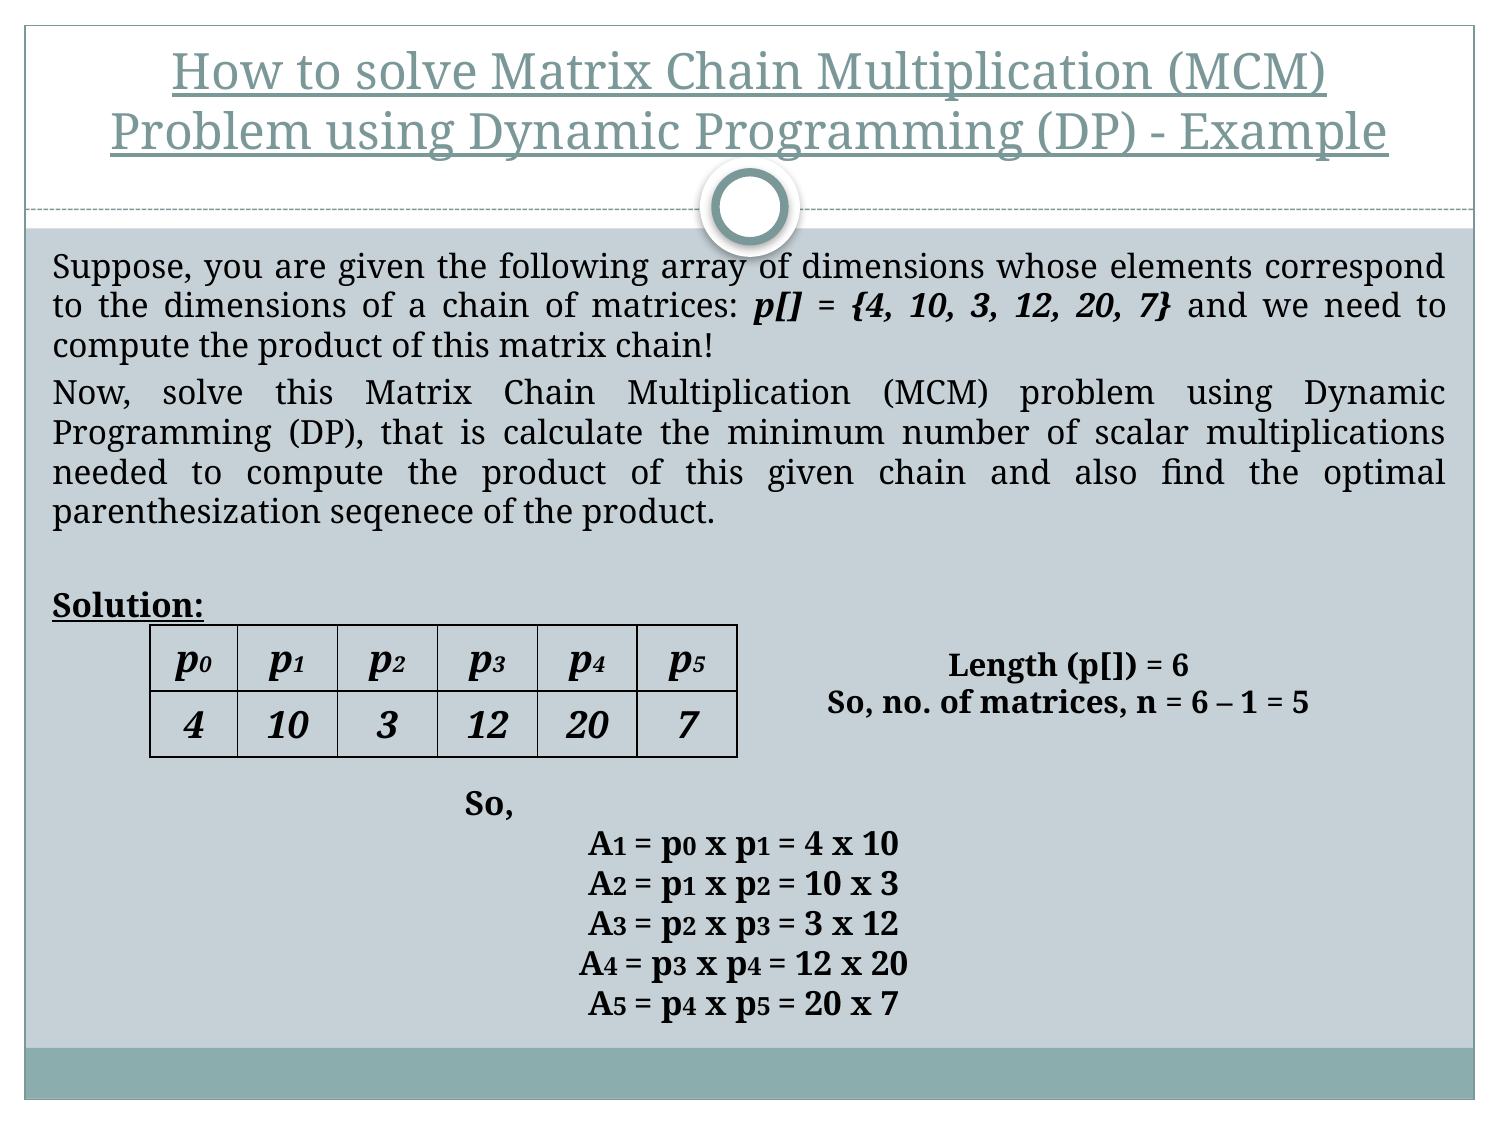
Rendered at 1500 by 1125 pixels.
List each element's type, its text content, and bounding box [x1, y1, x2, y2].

table_cell 12 [438, 692, 537, 756]
text_box So, A1 = p0 x p1 = 4 x 10 A2 = p1 x p2 = 10 x 3 A3 = p2 x p3 = 3 x 12 A4 = p3 x p4 = 12 x 20 A5 = p4 x p5 = 20 x 7 [449, 774, 1038, 1030]
table_header p4 [538, 626, 636, 690]
table_header p5 [638, 626, 736, 690]
table_cell 3 [338, 692, 437, 756]
table_cell 20 [538, 692, 636, 756]
table_header p2 [338, 626, 437, 690]
table_cell 4 [151, 692, 237, 756]
table_cell 7 [638, 692, 736, 756]
table_header p3 [438, 626, 537, 690]
list Suppose, you are given the following array of dimensions whose elements correspond to the dimensions of a chain of matrices: p[] = {4, 10, 3, 12, 20, 7} and we need to compute the product of this matrix chain! Now, solve this Matrix Chain Multiplication (MCM) problem using Dynamic Programming (DP), that is calculate the minimum number of scalar multiplications needed to compute the product of this given chain and also find the optimal parenthesization seqenece of the product. Solution: [37, 237, 1463, 1038]
table_header p1 [238, 626, 337, 690]
table_cell 10 [238, 692, 337, 756]
title How to solve Matrix Chain Multiplication (MCM) Problem using Dynamic Programming (DP) - Example [49, 37, 1450, 162]
text_box Length (p[]) = 6 So, no. of matrices, n = 6 – 1 = 5 [787, 637, 1351, 728]
table_header p0 [151, 626, 237, 690]
